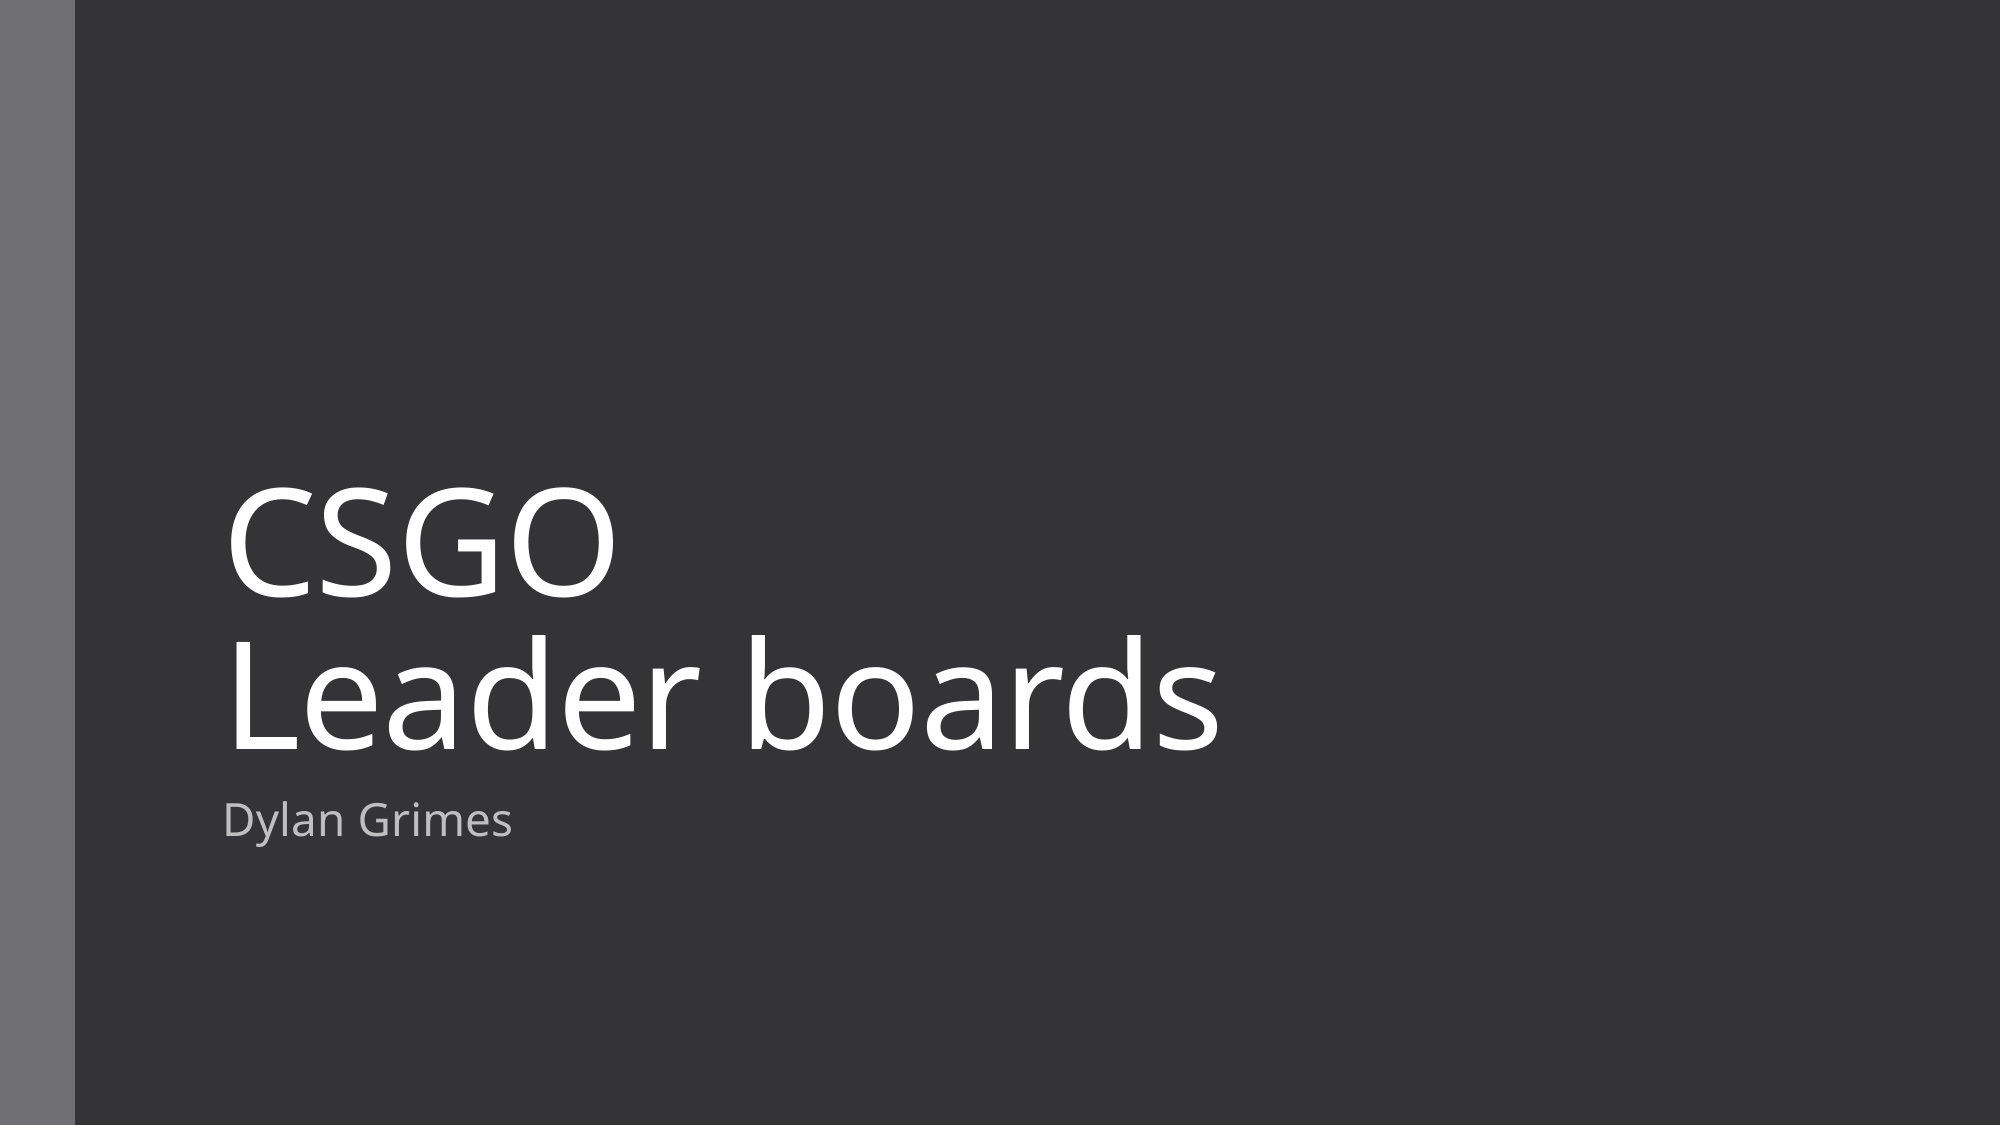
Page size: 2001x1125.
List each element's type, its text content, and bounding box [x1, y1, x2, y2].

title CSGO Leader boards [206, 124, 1752, 787]
subtitle Dylan Grimes [206, 787, 1752, 1065]
